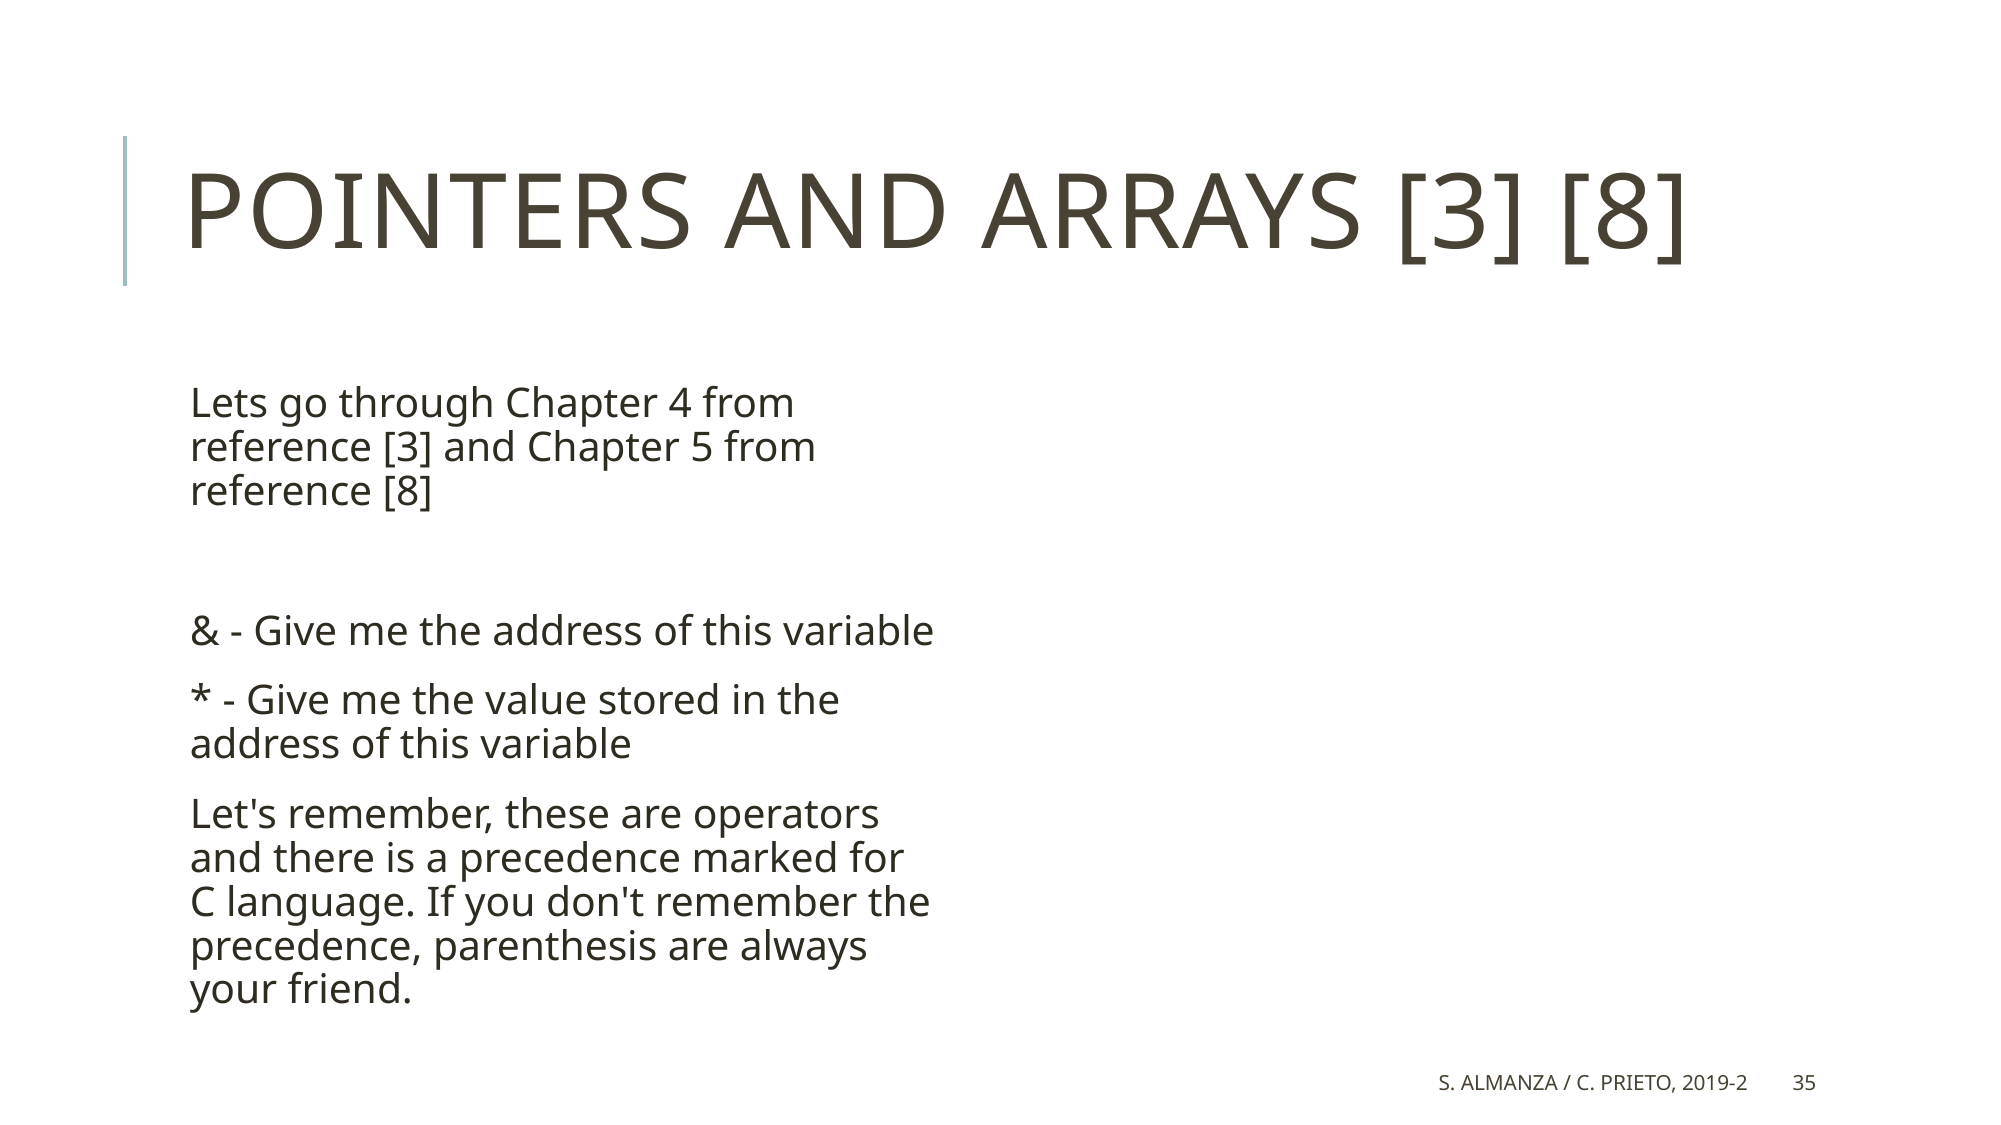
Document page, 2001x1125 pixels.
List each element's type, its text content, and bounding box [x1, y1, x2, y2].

title Pointers and arrays [3] [8] [168, 96, 1763, 342]
footer S. Almanza / C. Prieto, 2019-2 [794, 1061, 1763, 1107]
slide_number 35 [1777, 1061, 1938, 1107]
list Lets go through Chapter 4 from reference [3] and Chapter 5 from reference [8] & - Give me the address of this variable * - Give me the value stored in the address of this variable Let's remember, these are operators and there is a precedence marked for C language. If you don't remember the precedence, parenthesis are always your friend. [168, 375, 948, 1035]
